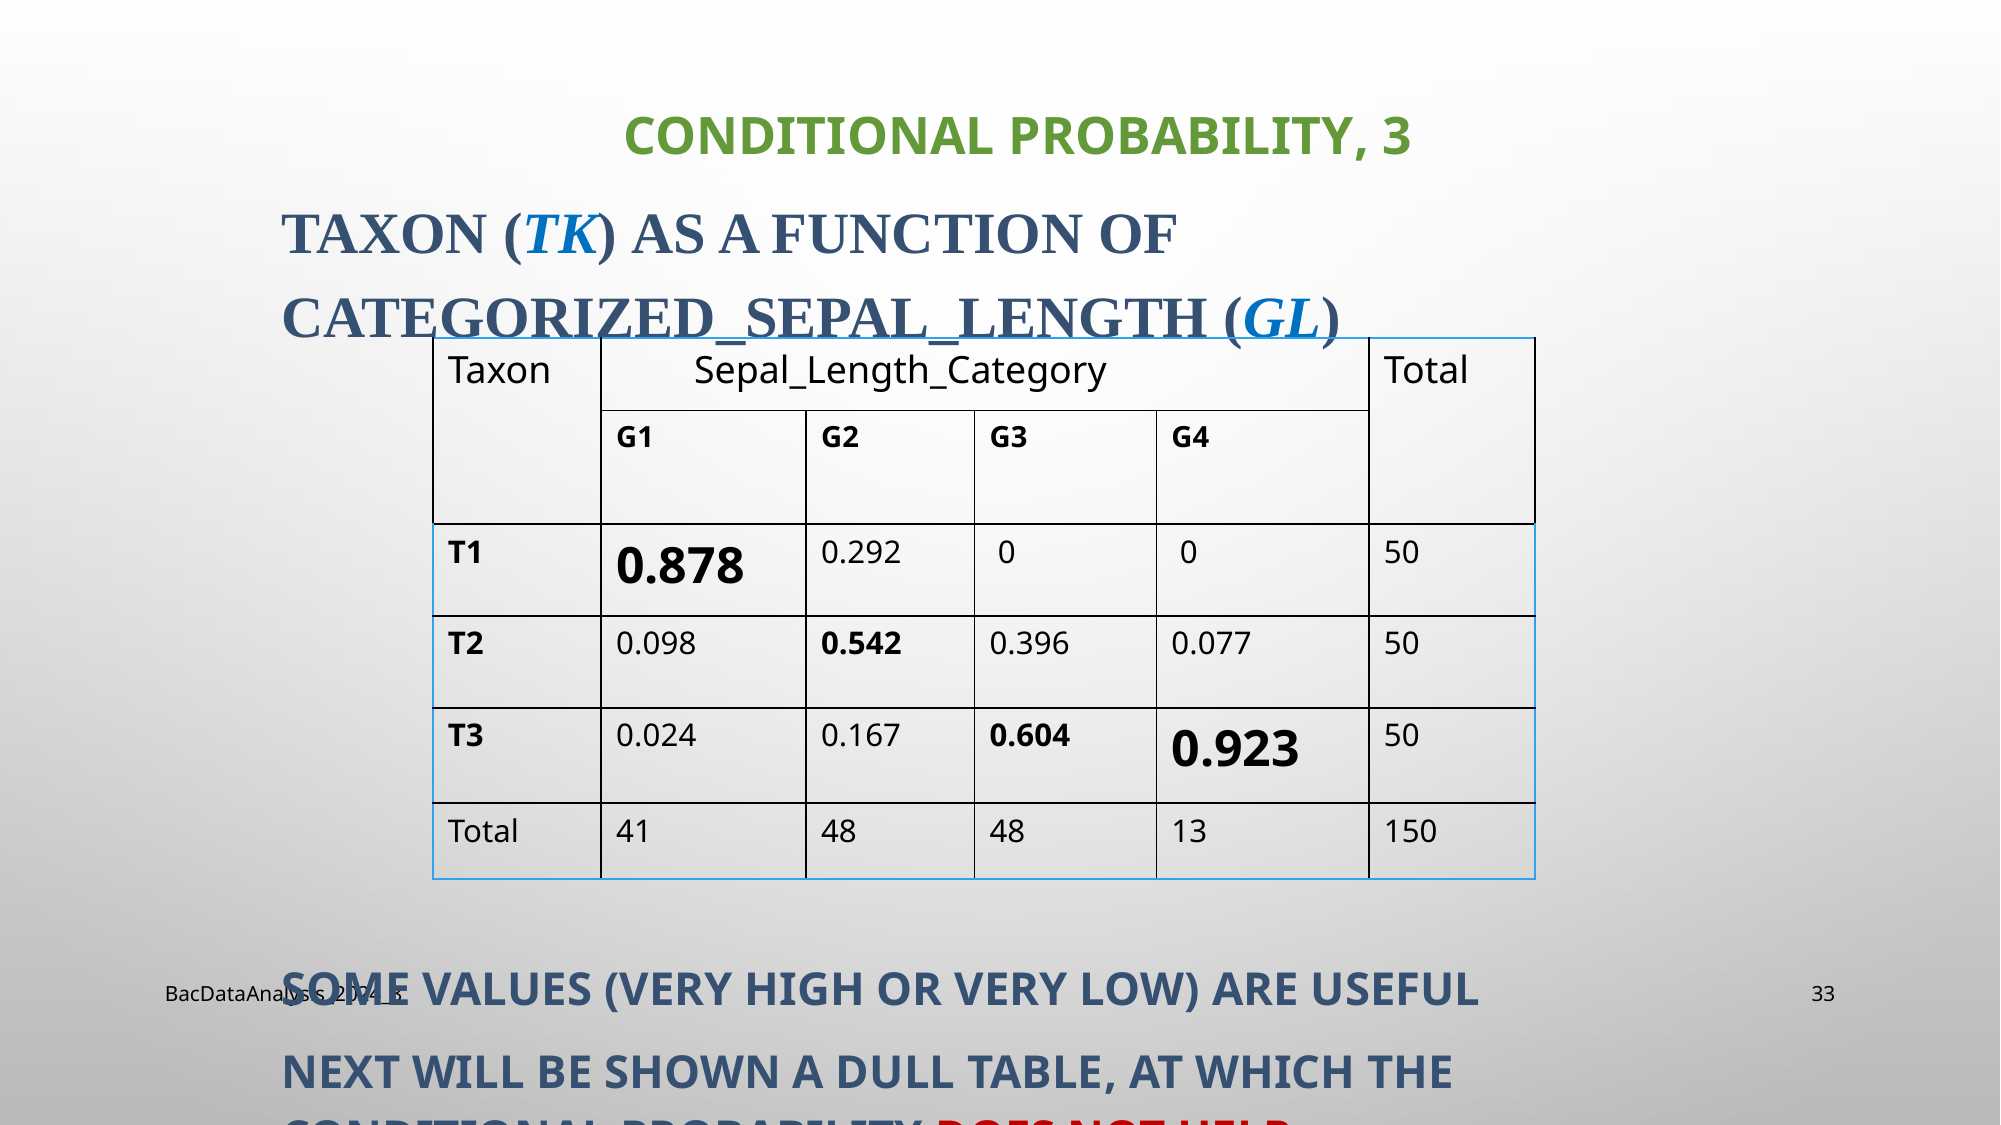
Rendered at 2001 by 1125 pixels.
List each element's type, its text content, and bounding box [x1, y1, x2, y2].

table_cell 0.098 [602, 617, 805, 707]
table_cell 50 [1370, 709, 1534, 802]
table_cell 0.024 [602, 709, 805, 802]
table_cell 0.923 [1157, 709, 1368, 802]
table_cell T1 [434, 525, 600, 615]
table_cell 0 [1157, 525, 1368, 615]
title Conditional probability, 3 [267, 102, 1768, 174]
table_cell G1 [602, 411, 805, 523]
table_header Total [1370, 339, 1534, 523]
table_cell 0.396 [975, 617, 1156, 707]
table_cell 0.077 [1157, 617, 1368, 707]
table_cell G2 [807, 411, 974, 523]
table_cell 0.167 [807, 709, 974, 802]
table_cell G3 [975, 411, 1156, 523]
table_cell 0.542 [807, 617, 974, 707]
footer BacDataAnalysis_2024_8 [149, 965, 1245, 1025]
table_cell 41 [602, 804, 805, 878]
table_cell 13 [1157, 804, 1368, 878]
table_cell Total [434, 804, 600, 878]
table_header Sepal_Length_Category [602, 339, 1368, 410]
table_cell 0.604 [975, 709, 1156, 802]
table_cell 50 [1370, 525, 1534, 615]
table_cell 48 [807, 804, 974, 878]
table_cell 0 [975, 525, 1156, 615]
list Taxon (Tk) as a function of Categorized_Sepal_Length (Gl) Some values (very high or very low) are useful Next will be shown a dull table, at which the conditional probability does not help. [197, 173, 1738, 1125]
table_cell G4 [1157, 411, 1368, 523]
picture [0, 0, 2000, 1125]
table_cell T2 [434, 617, 600, 707]
table_cell 48 [975, 804, 1156, 878]
table_cell 0.878 [602, 525, 805, 615]
table_cell 50 [1370, 617, 1534, 707]
table_header Taxon [434, 339, 600, 523]
slide_number 33 [1724, 965, 1851, 1025]
table_cell T3 [434, 709, 600, 802]
table_cell 150 [1370, 804, 1534, 878]
table_cell 0.292 [807, 525, 974, 615]
